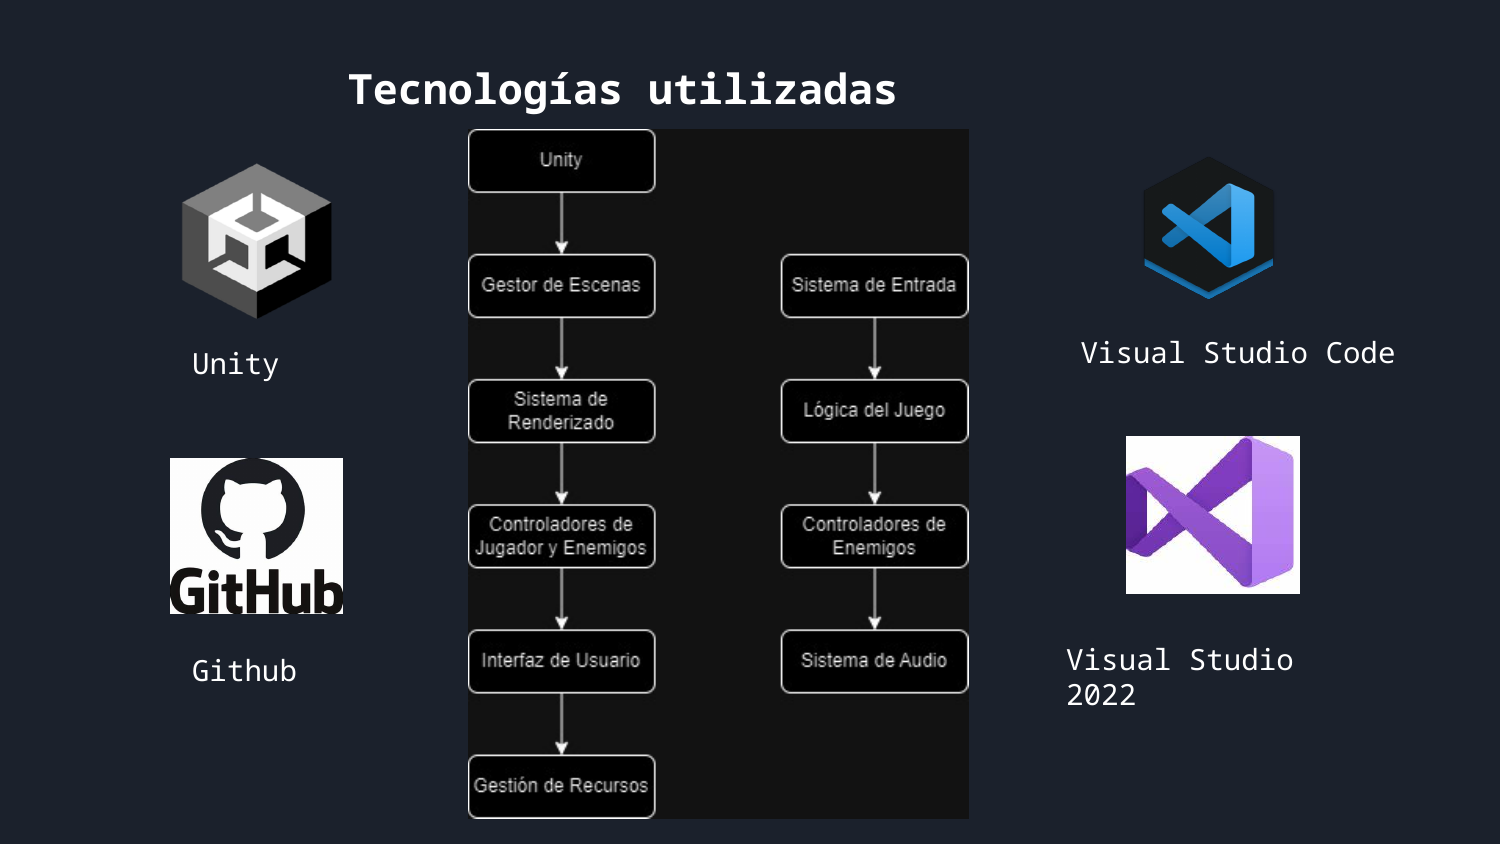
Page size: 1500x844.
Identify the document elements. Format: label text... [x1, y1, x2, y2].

text_box Unity [177, 330, 321, 407]
picture [1126, 436, 1300, 595]
picture [170, 458, 343, 615]
picture [170, 163, 343, 319]
text_box Tecnologías utilizadas [332, 47, 1198, 166]
picture [1122, 149, 1295, 308]
text_box Visual Studio 2022 [1051, 626, 1382, 697]
text_box Github [177, 637, 336, 709]
picture [468, 129, 969, 820]
text_box Visual Studio Code [1065, 319, 1418, 390]
